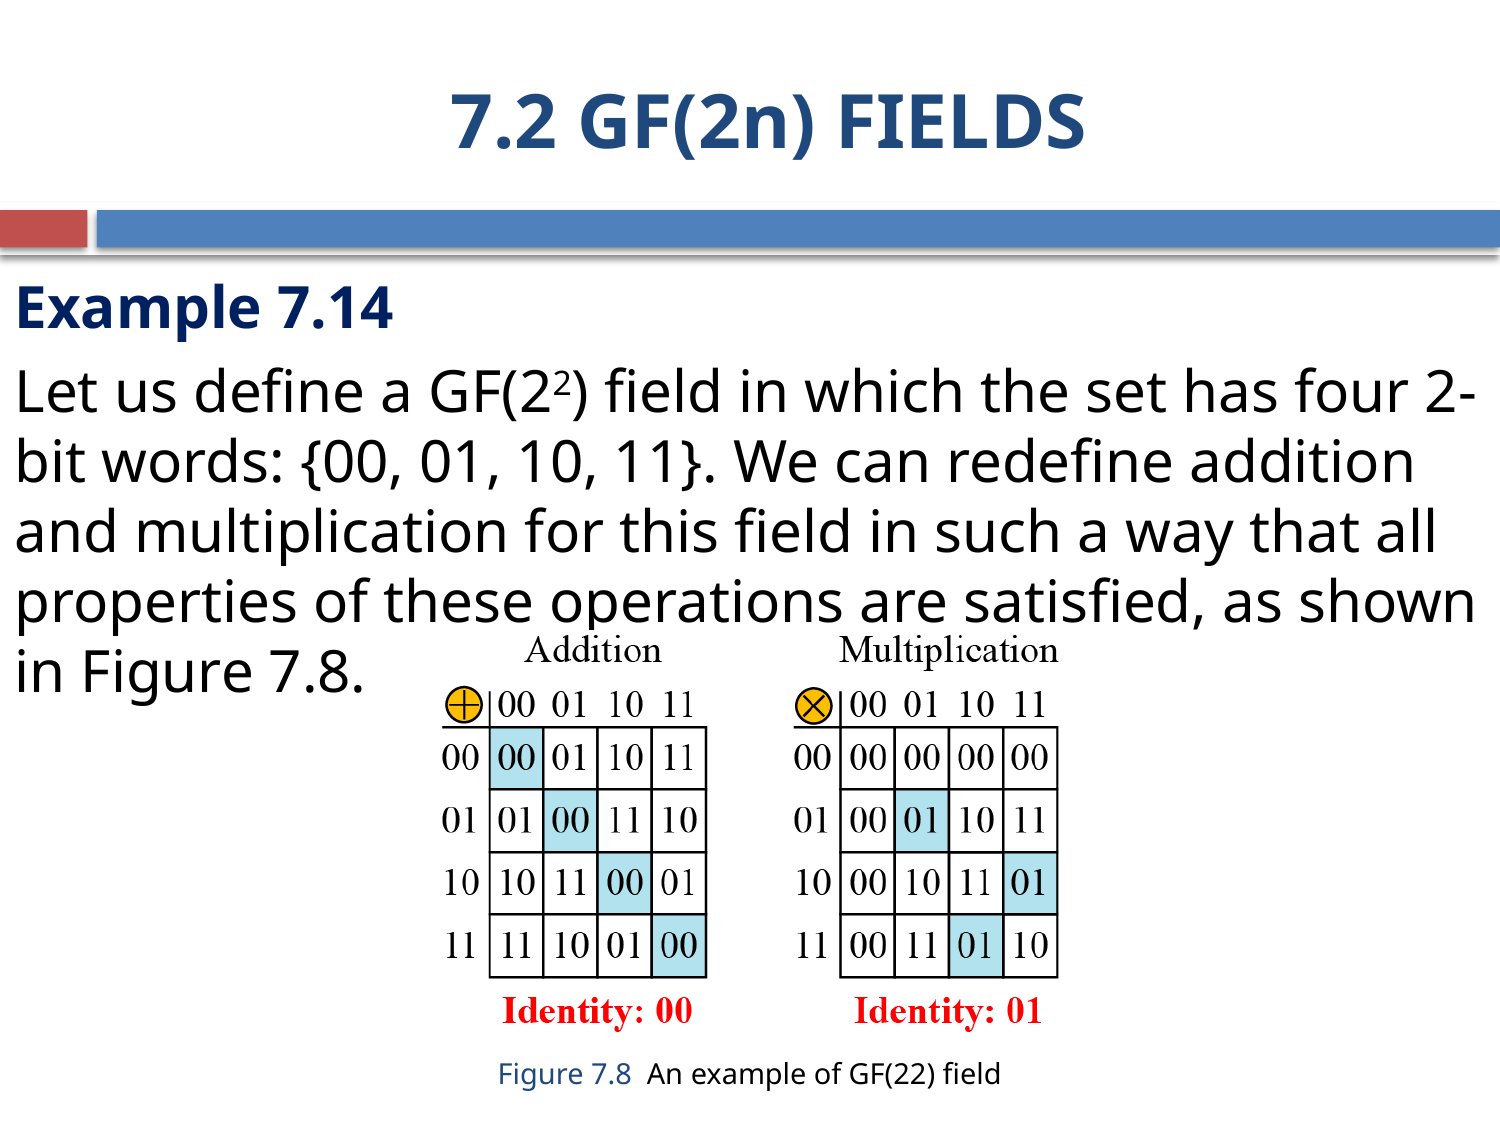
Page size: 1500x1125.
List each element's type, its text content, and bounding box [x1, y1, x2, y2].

title 7.2 GF(2n) FIELDS [100, 37, 1438, 200]
list Example 7.14 Let us define a GF(22) field in which the set has four 2-bit words: {00, 01, 10, 11}. We can redefine addition and multiplication for this field in such a way that all properties of these operations are satisfied, as shown in Figure 7.8. [0, 262, 1500, 1125]
text_box Figure 7.8 An example of GF(22) field [482, 1045, 1018, 1117]
picture [440, 629, 1060, 1036]
